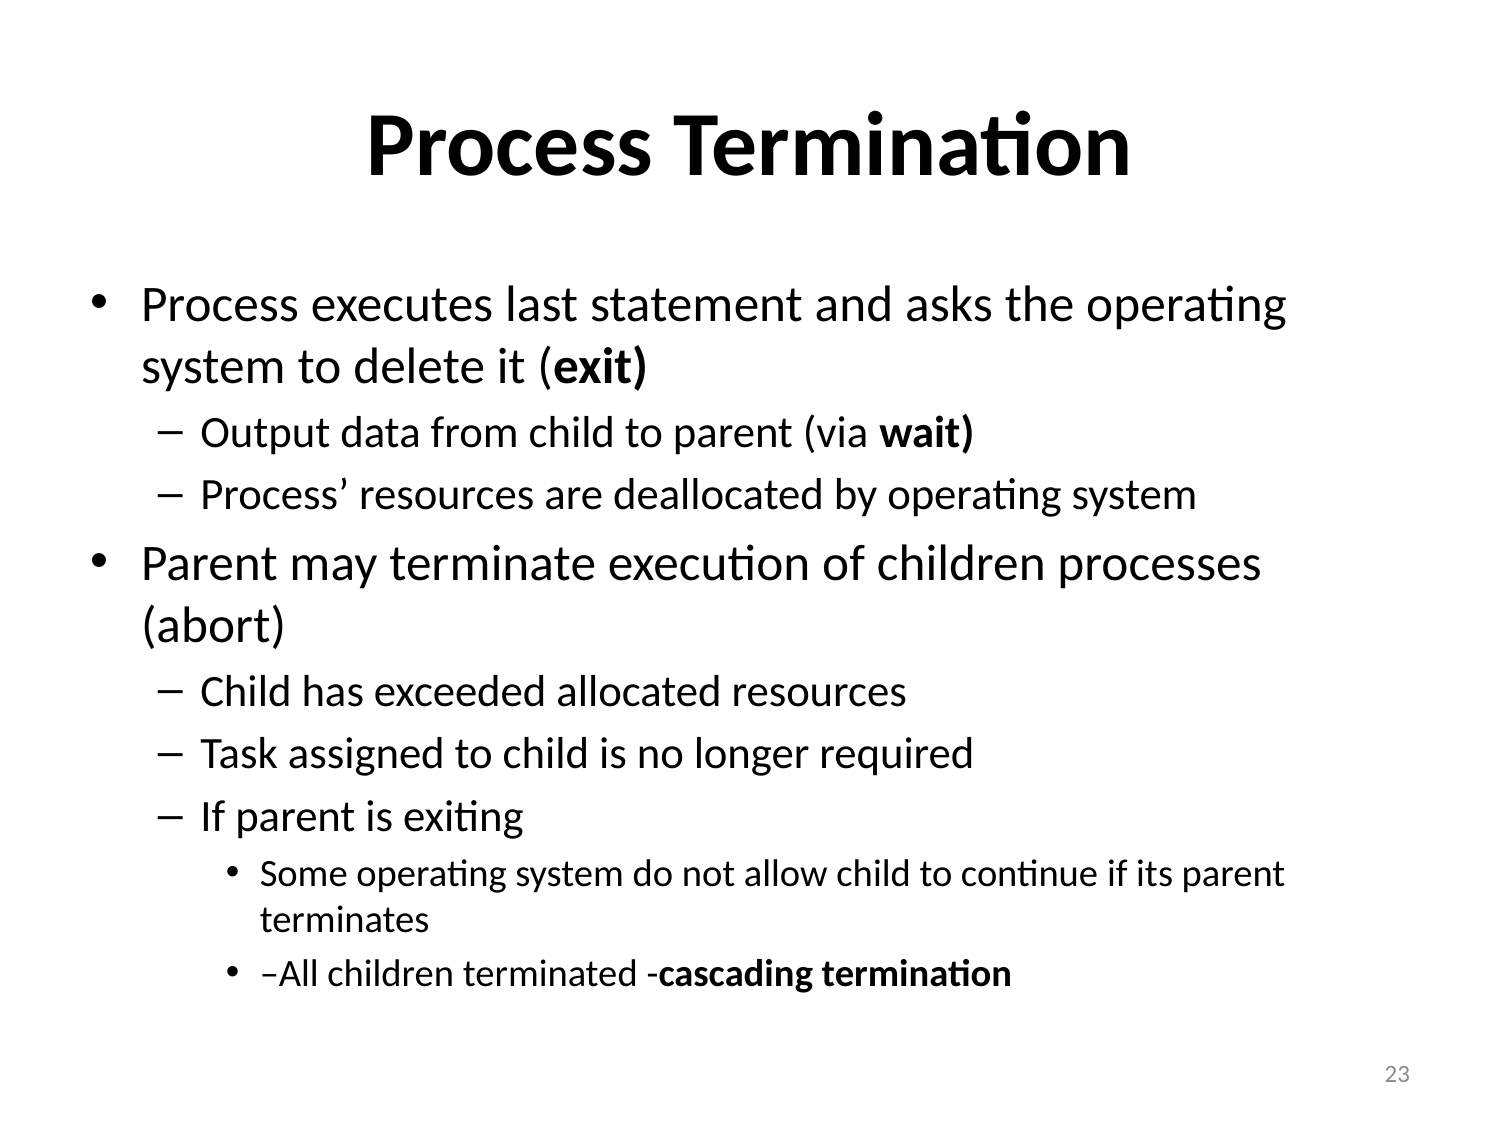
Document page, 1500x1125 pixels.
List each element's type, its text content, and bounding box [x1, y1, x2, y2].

slide_number 23 [1074, 1042, 1425, 1103]
title Process Termination [75, 45, 1425, 233]
list Process executes last statement and asks the operating system to delete it (exit) Output data from child to parent (via wait) Process’ resources are deallocated by operating system Parent may terminate execution of children processes (abort) Child has exceeded allocated resources Task assigned to child is no longer required If parent is exiting Some operating system do not allow child to continue if its parent terminates –All children terminated -cascading termination [75, 262, 1425, 1005]
